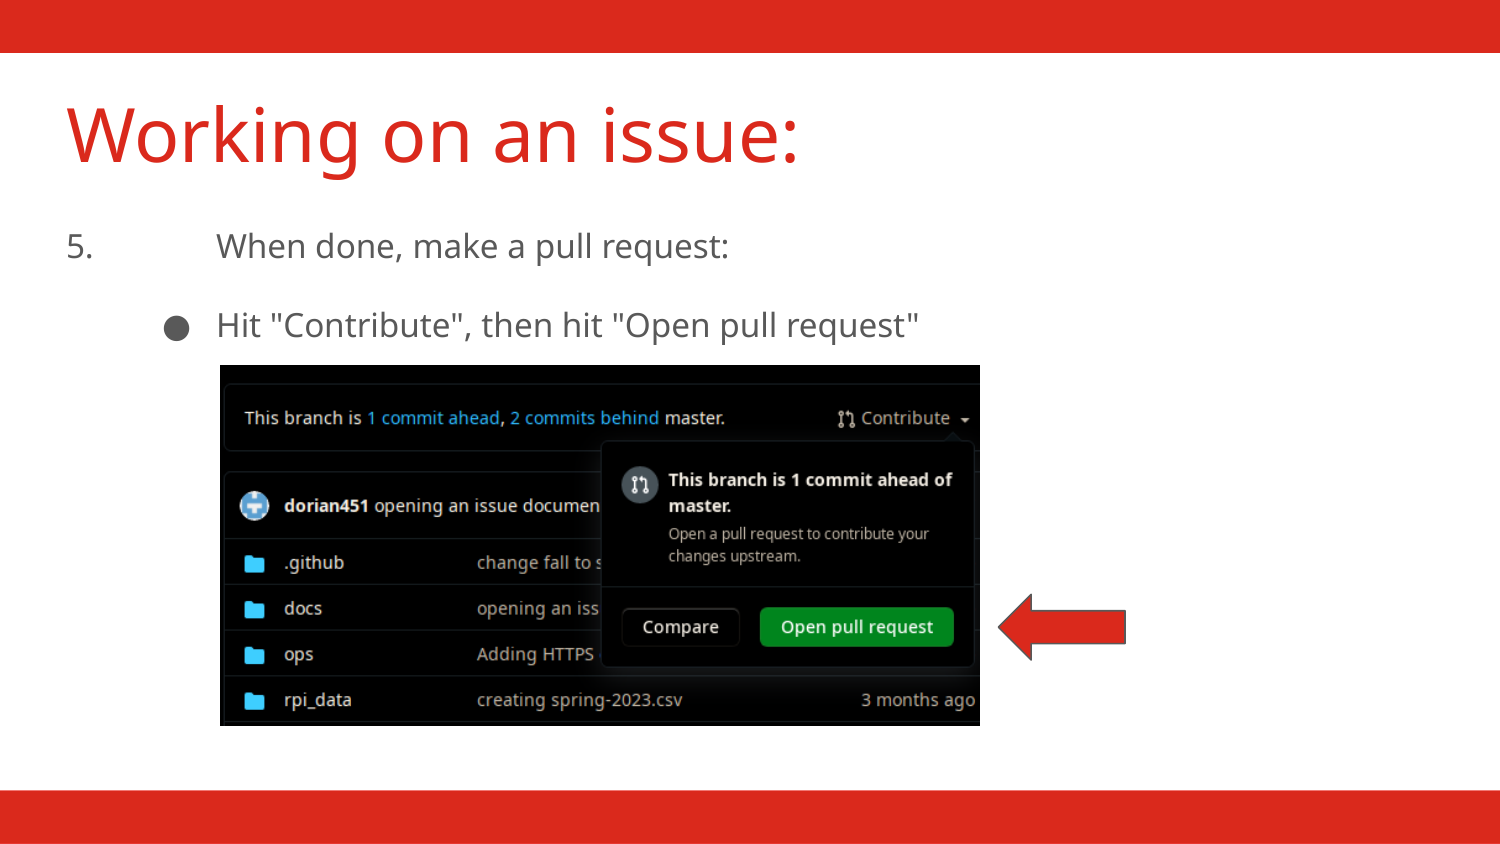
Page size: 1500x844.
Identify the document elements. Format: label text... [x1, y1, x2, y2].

list 5. When done, make a pull request: Hit "Contribute", then hit "Open pull request" [51, 204, 1449, 748]
picture [220, 365, 980, 727]
text_box [0, 785, 252, 844]
text_box [998, 594, 1126, 661]
title Working on an issue: [51, 72, 1449, 167]
